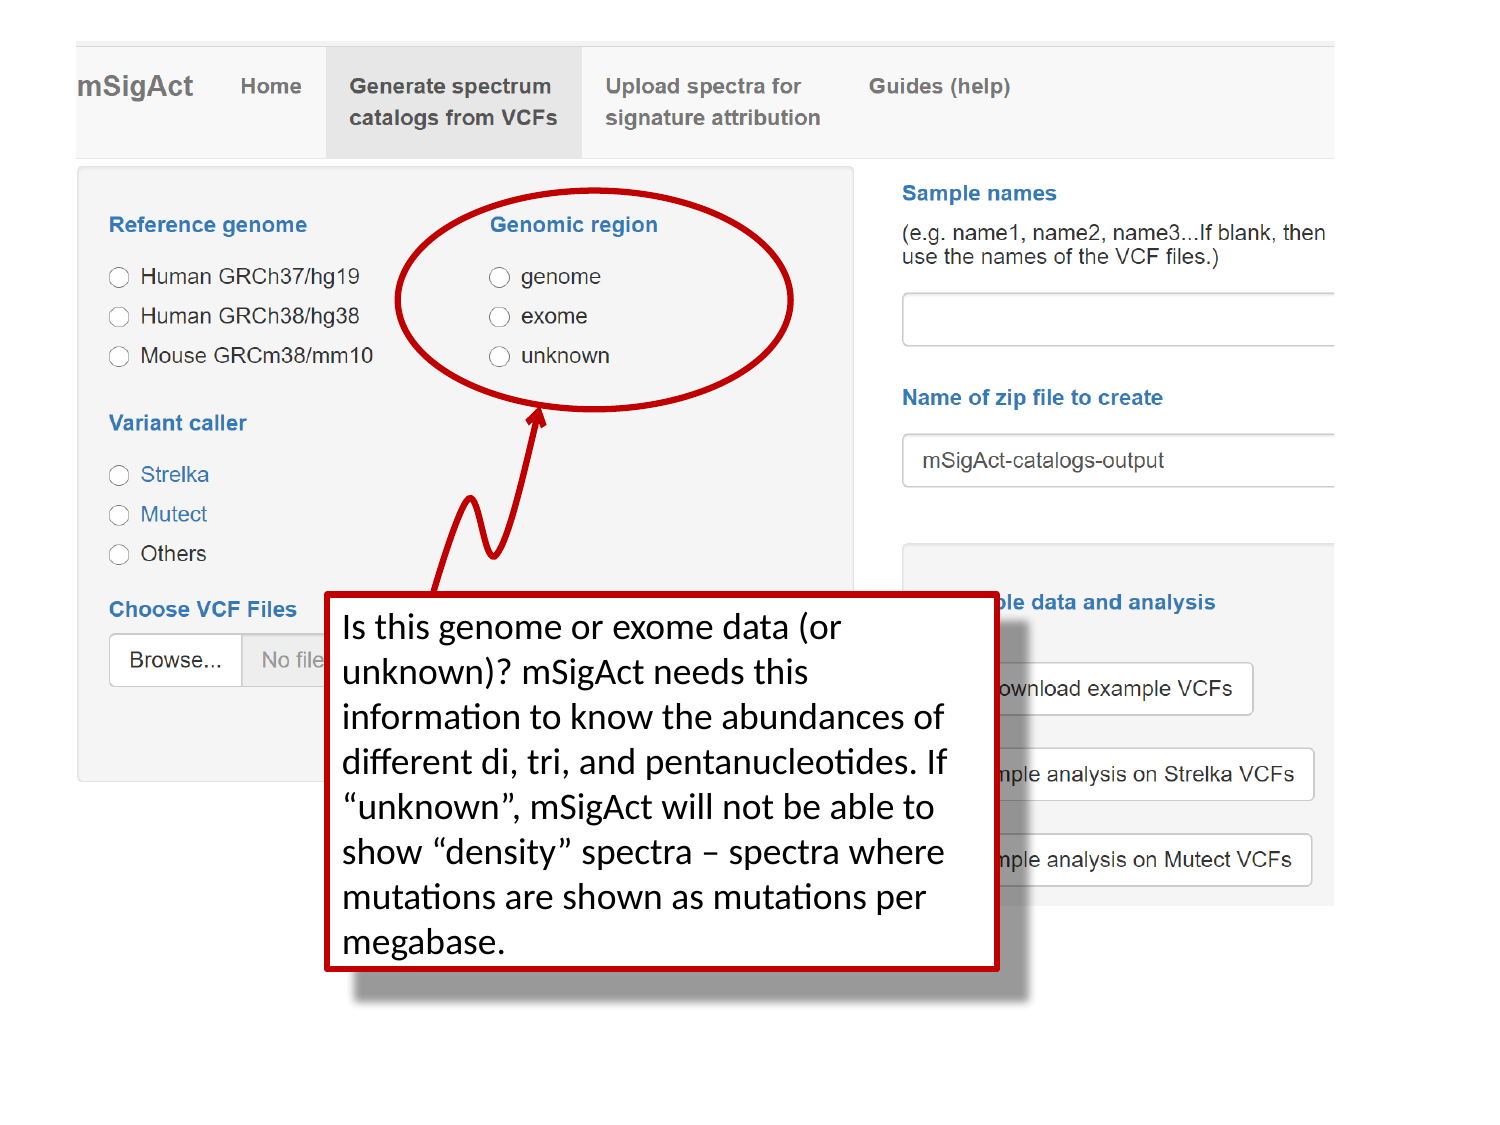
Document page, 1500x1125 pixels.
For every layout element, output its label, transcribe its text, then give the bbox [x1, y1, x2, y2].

text_box Is this genome or exome data (or unknown)? mSigAct needs this information to know the abundances of different di, tri, and pentanucleotides. If “unknown”, mSigAct will not be able to show “density” spectra – spectra where mutations are shown as mutations per megabase. [327, 906, 997, 970]
picture [76, 41, 1335, 906]
